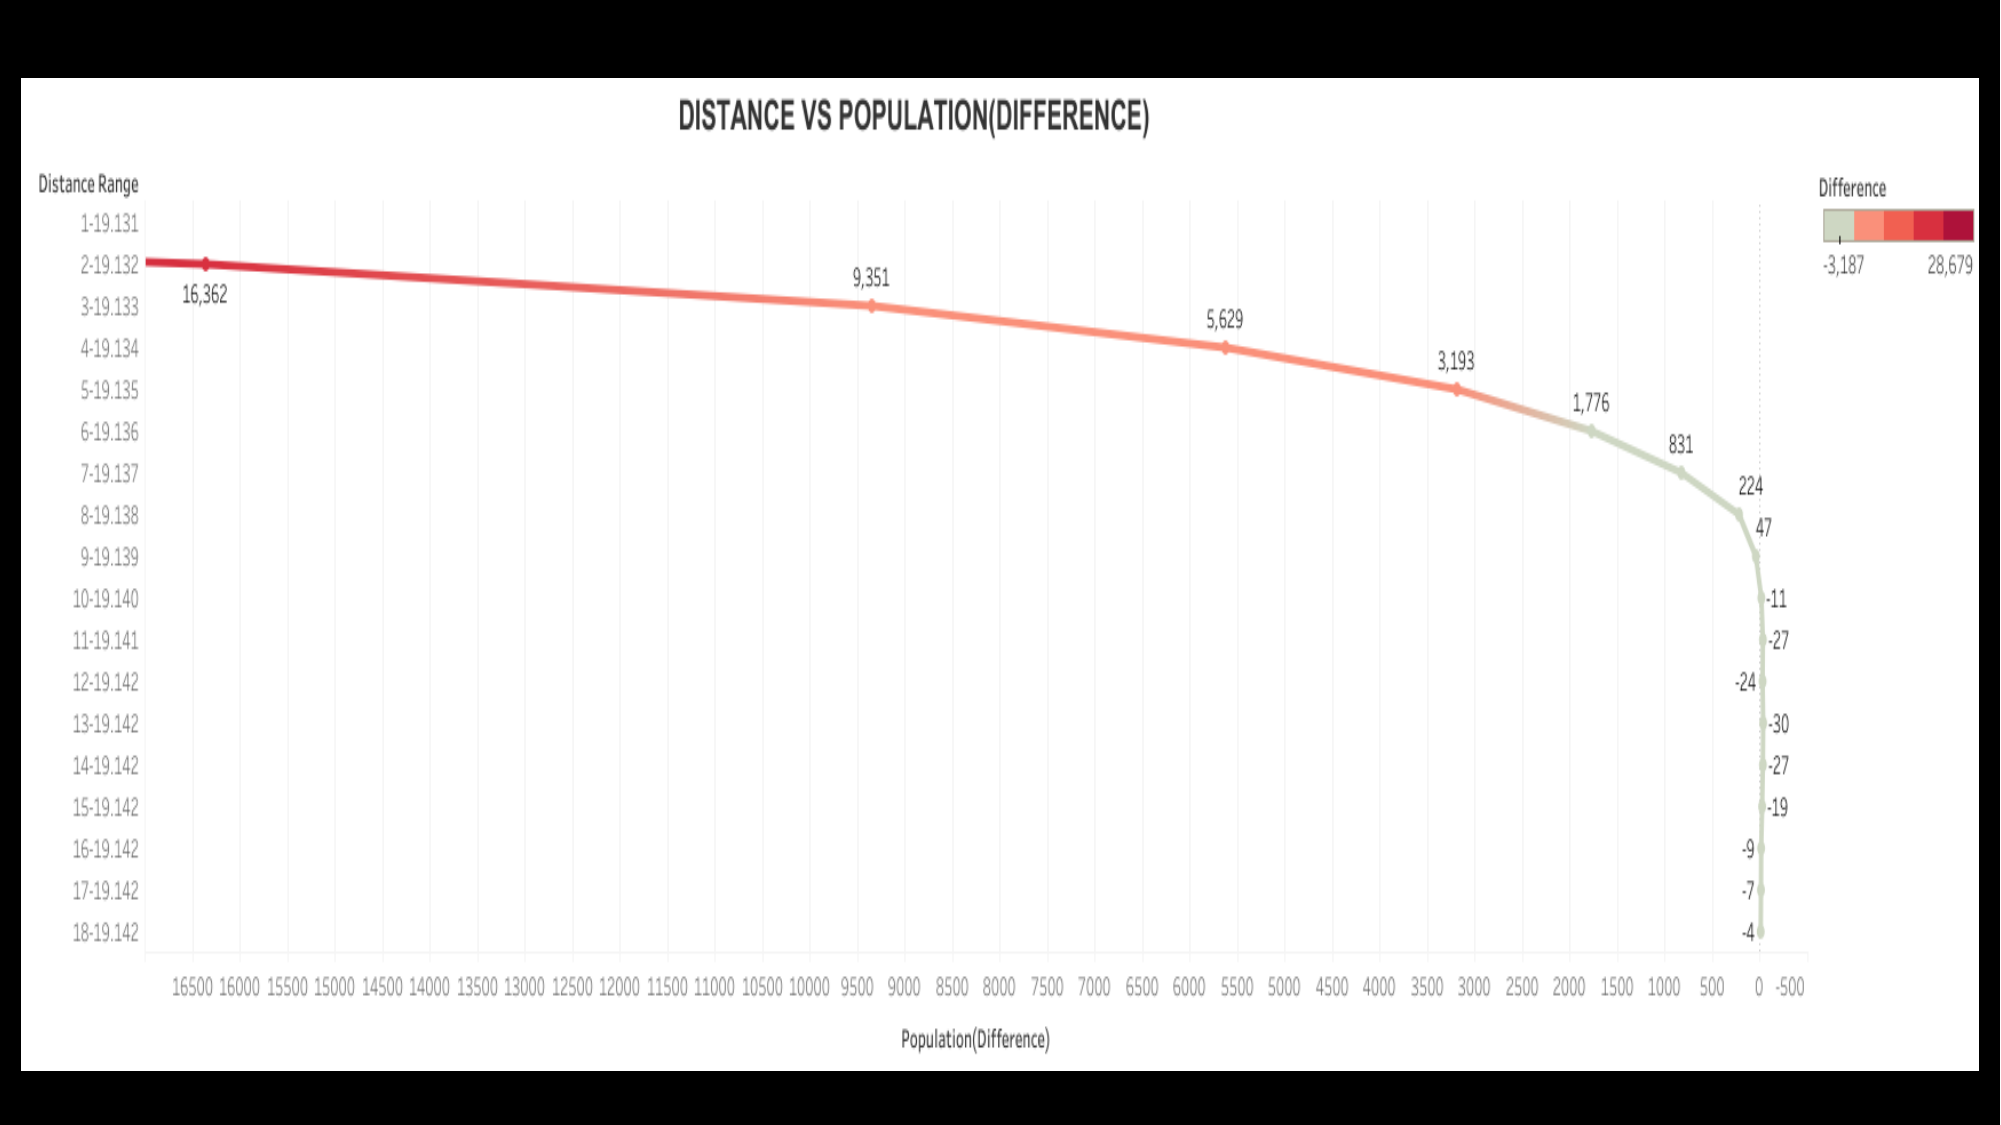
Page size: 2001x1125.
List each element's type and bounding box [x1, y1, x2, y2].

picture [20, 78, 1979, 1071]
